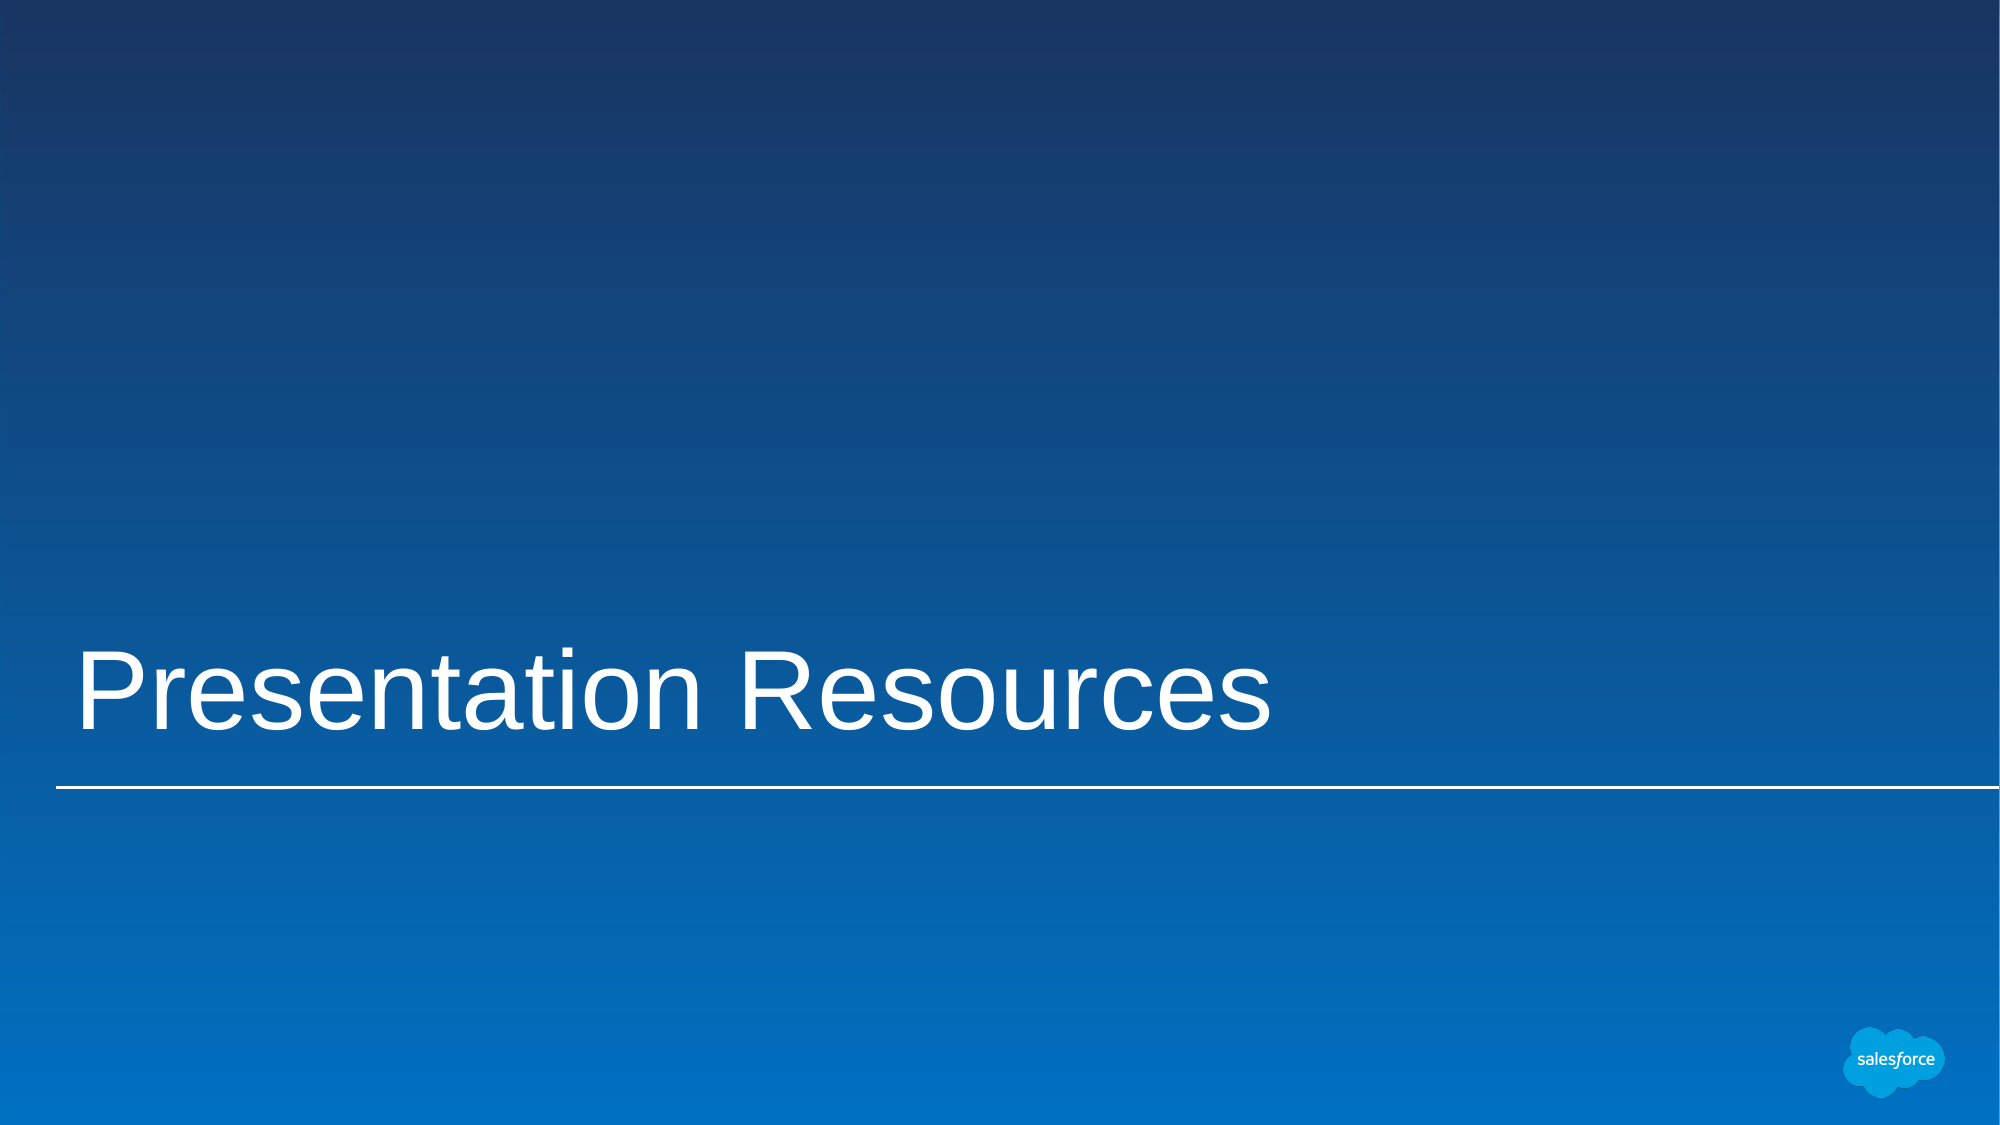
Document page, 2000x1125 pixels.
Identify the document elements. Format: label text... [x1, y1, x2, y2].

picture [0, 0, 2000, 1125]
title Presentation Resources [59, 336, 1943, 768]
